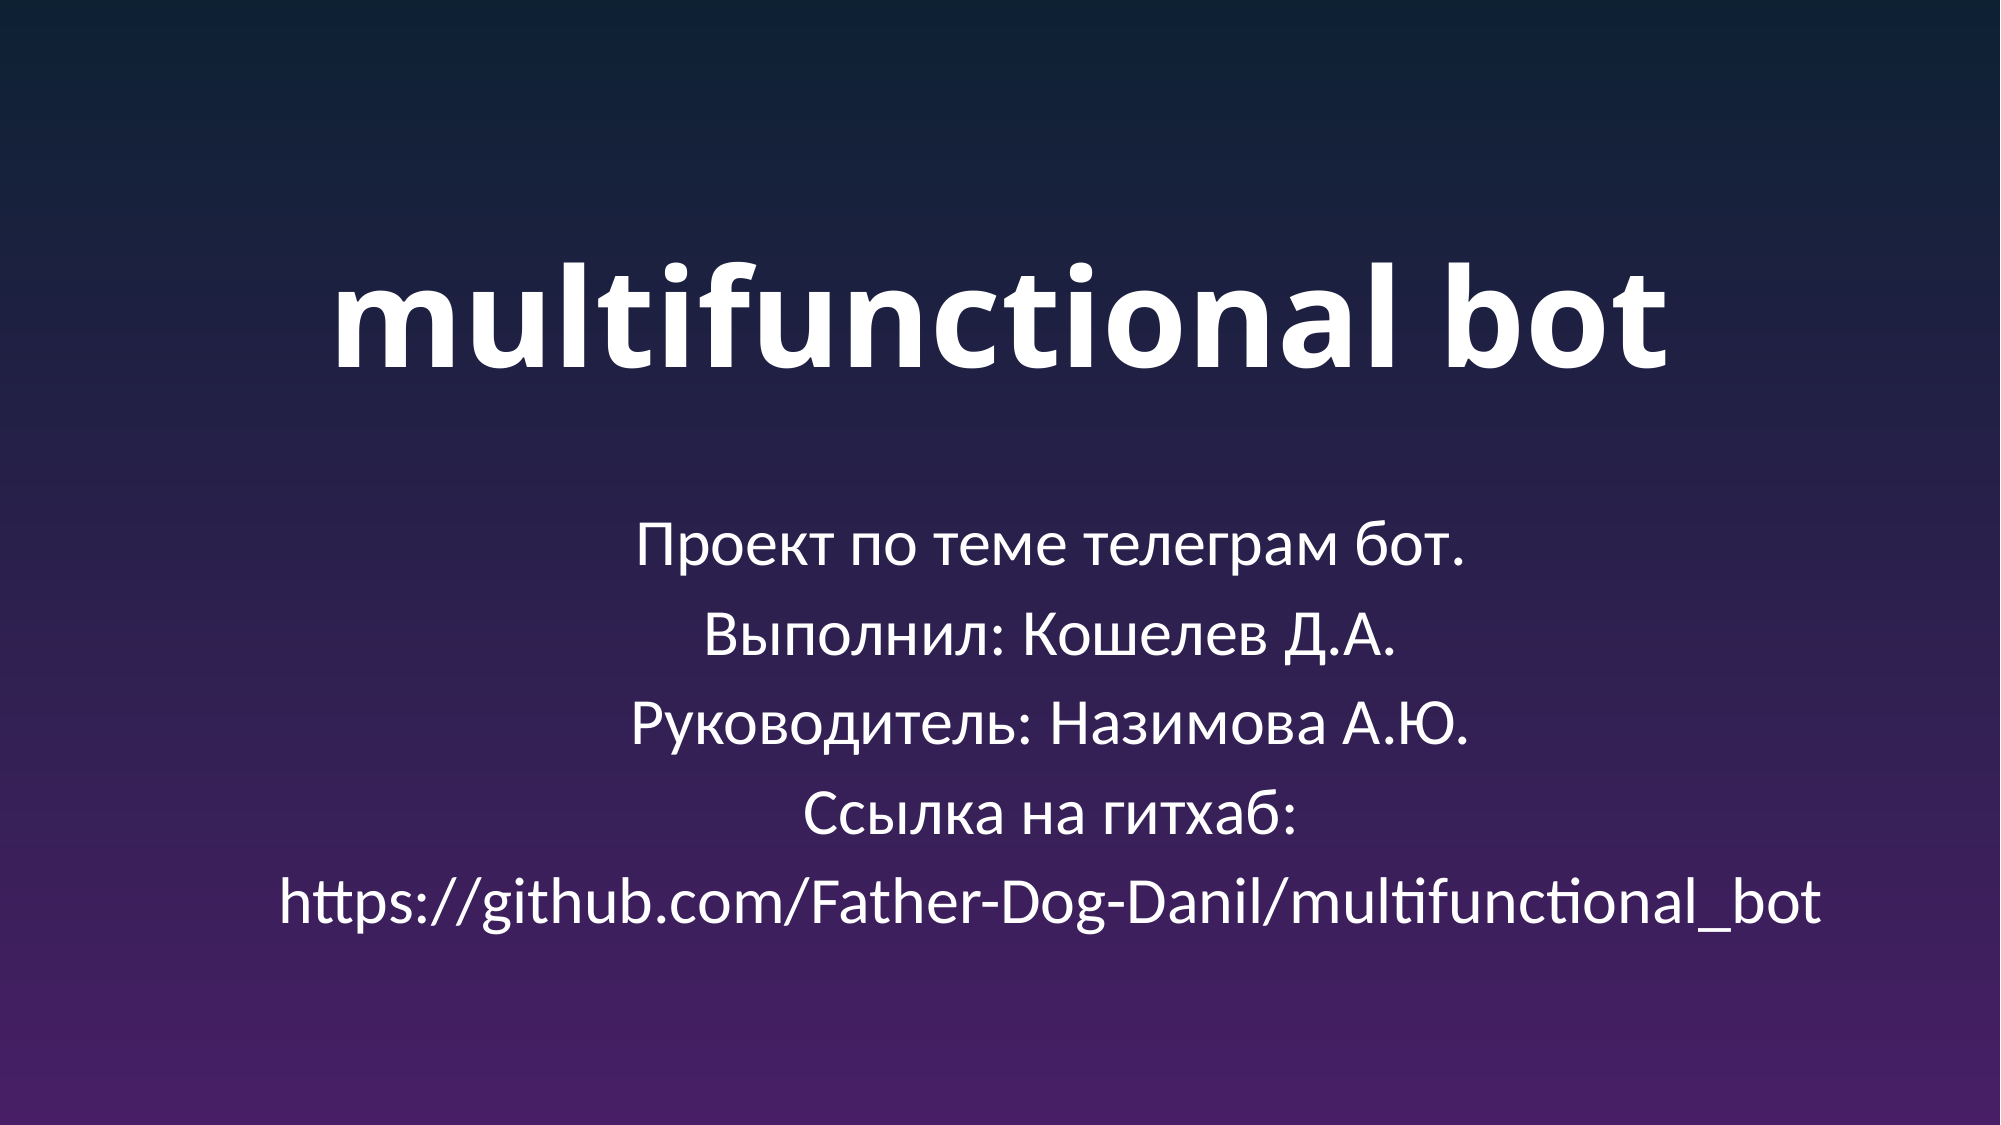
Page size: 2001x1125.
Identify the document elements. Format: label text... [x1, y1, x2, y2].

title multifunctional bot [249, 249, 1750, 405]
subtitle Проект по теме телеграм бот. Выполнил: Кошелев Д.А. Руководитель: Назимова А.Ю. Ссылка на гитхаб: https://github.com/Father-Dog-Danil/multifunctional_bot [237, 501, 1866, 999]
